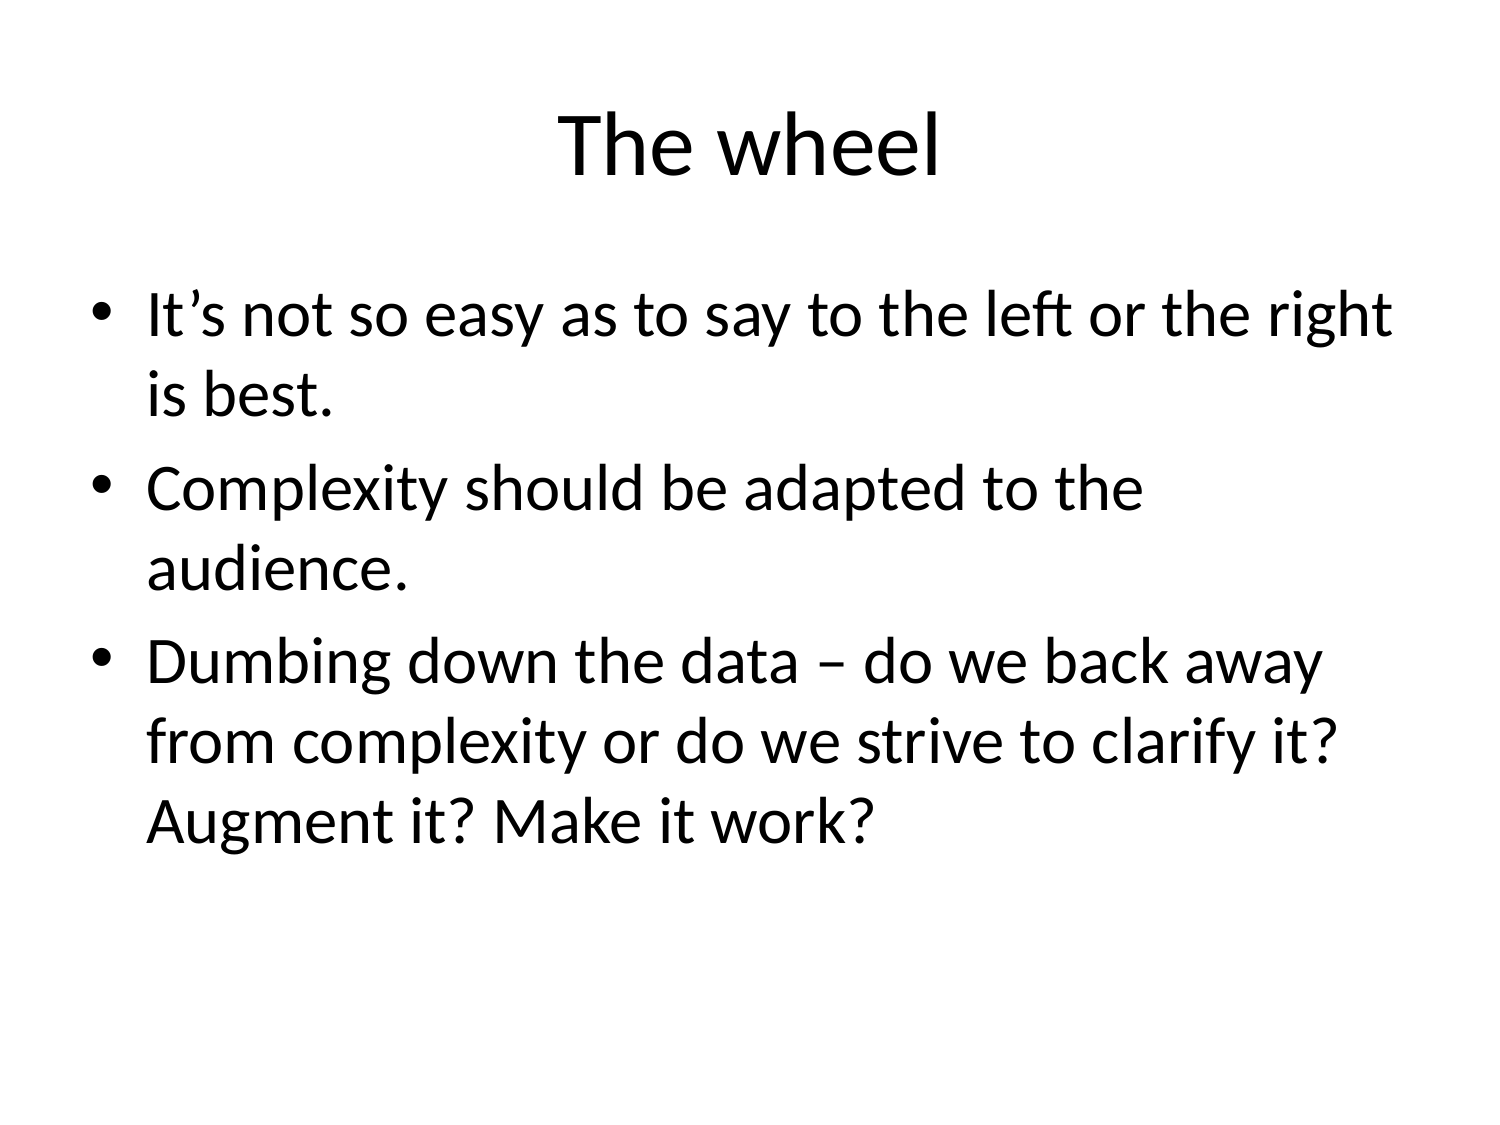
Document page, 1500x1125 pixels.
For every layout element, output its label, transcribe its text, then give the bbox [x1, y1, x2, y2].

list It’s not so easy as to say to the left or the right is best. Complexity should be adapted to the audience. Dumbing down the data – do we back away from complexity or do we strive to clarify it? Augment it? Make it work? [75, 262, 1425, 1005]
title The wheel [75, 45, 1425, 233]
